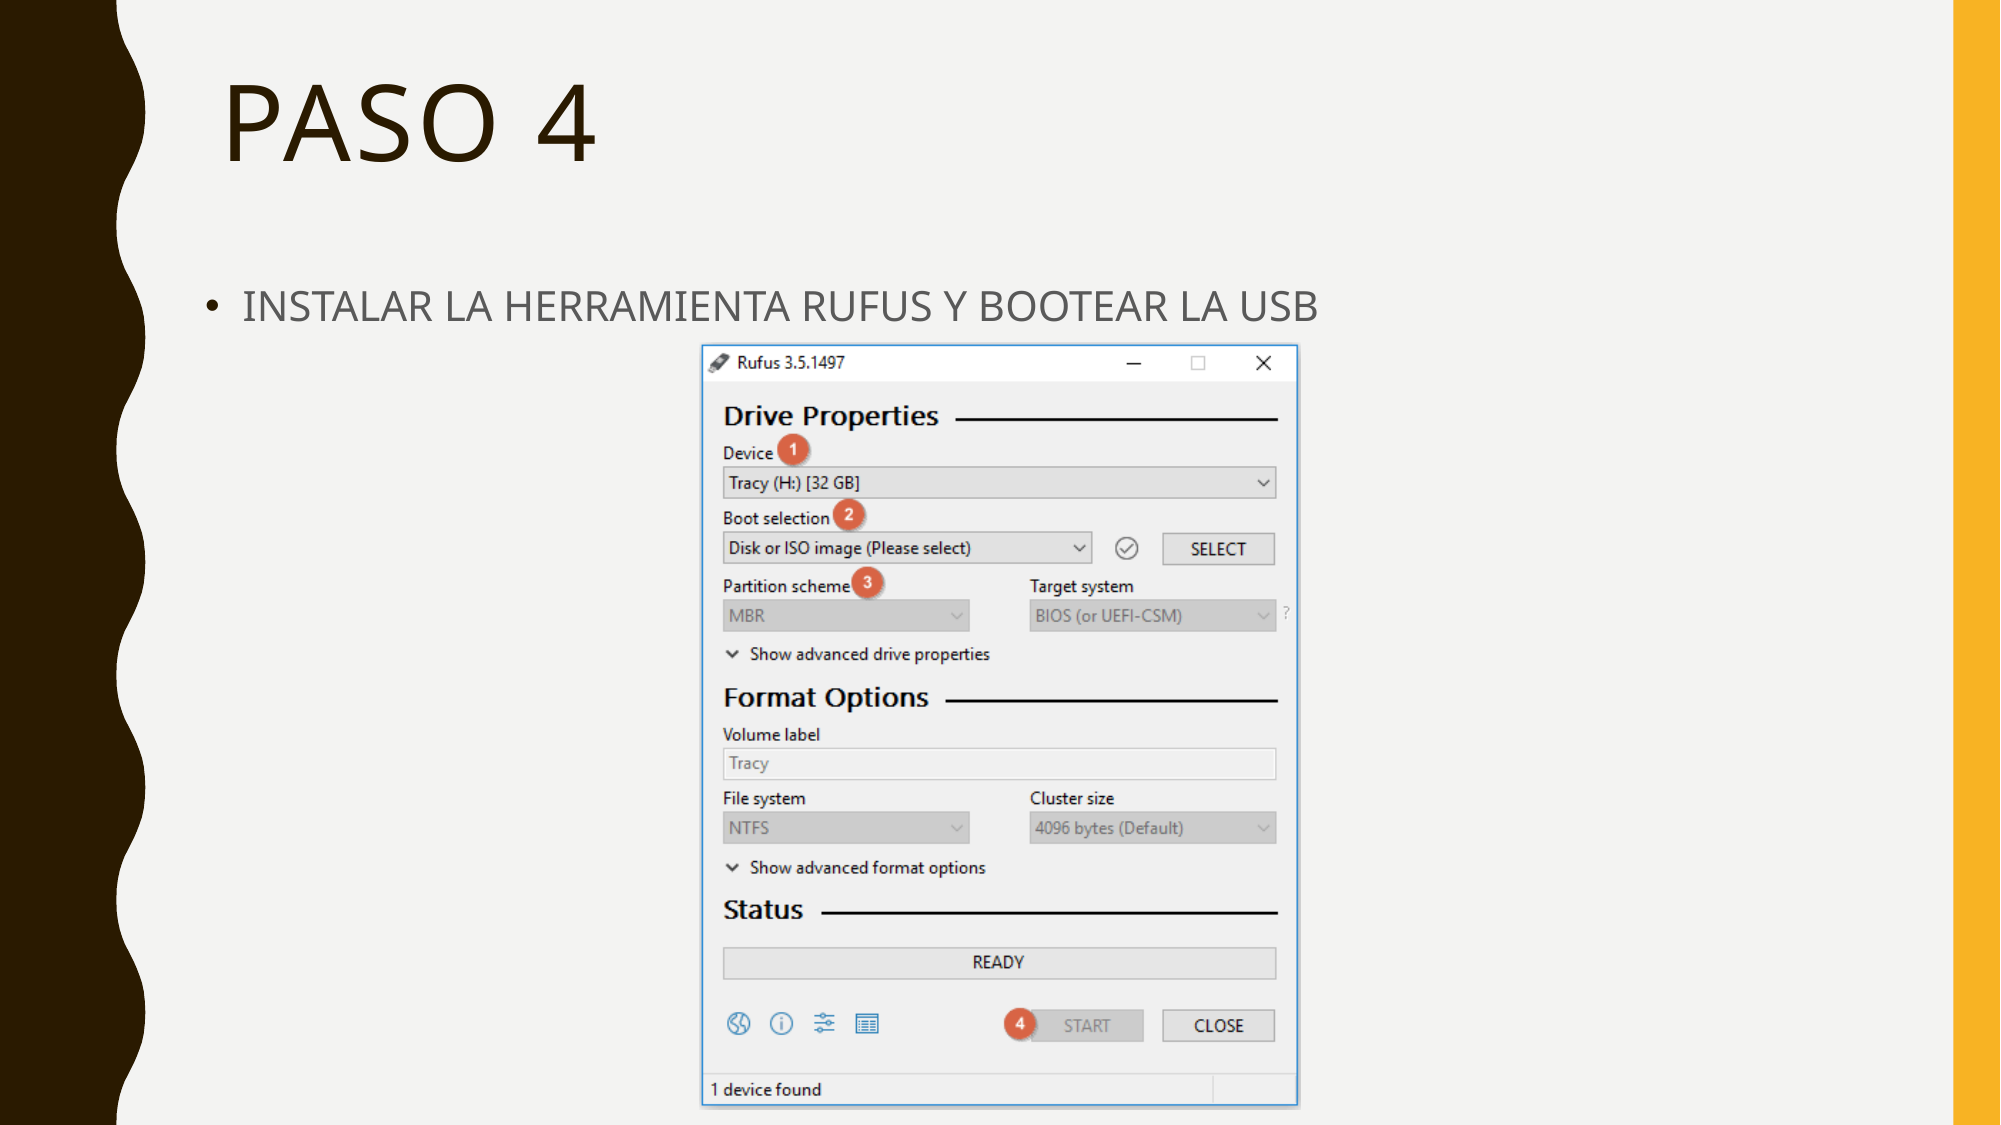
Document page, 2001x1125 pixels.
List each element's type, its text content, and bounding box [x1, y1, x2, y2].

list INSTALAR LA HERRAMIENTA RUFUS Y BOOTEAR LA USB [190, 267, 1860, 858]
title PASO 4 [205, 62, 1875, 308]
picture [699, 342, 1301, 1110]
